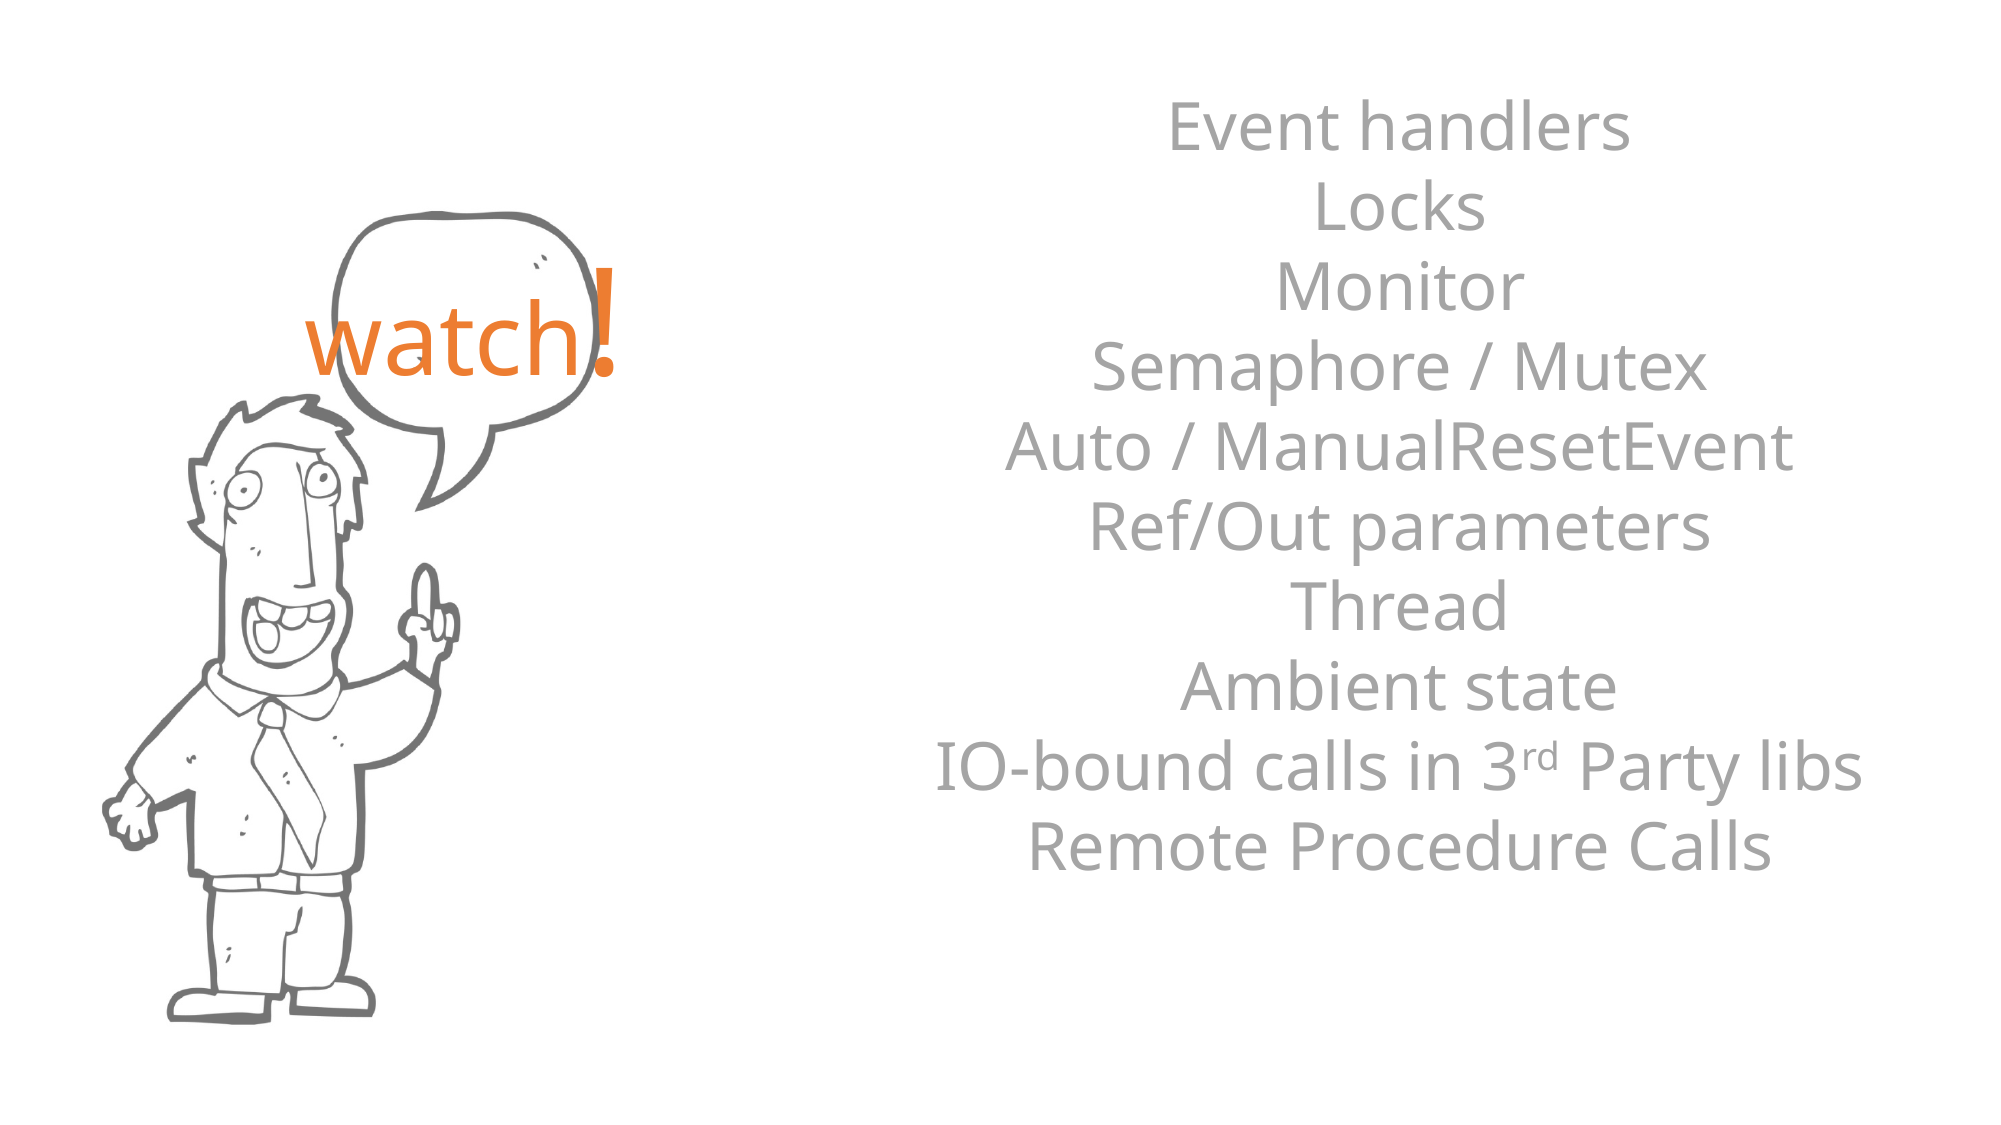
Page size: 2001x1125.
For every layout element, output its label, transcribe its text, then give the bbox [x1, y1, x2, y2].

text_box Event handlers Locks Monitor Semaphore / Mutex Auto / ManualResetEvent Ref/Out parameters Thread Ambient state IO-bound calls in 3rd Party libs Remote Procedure Calls [920, 76, 1881, 892]
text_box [0, 196, 750, 1039]
